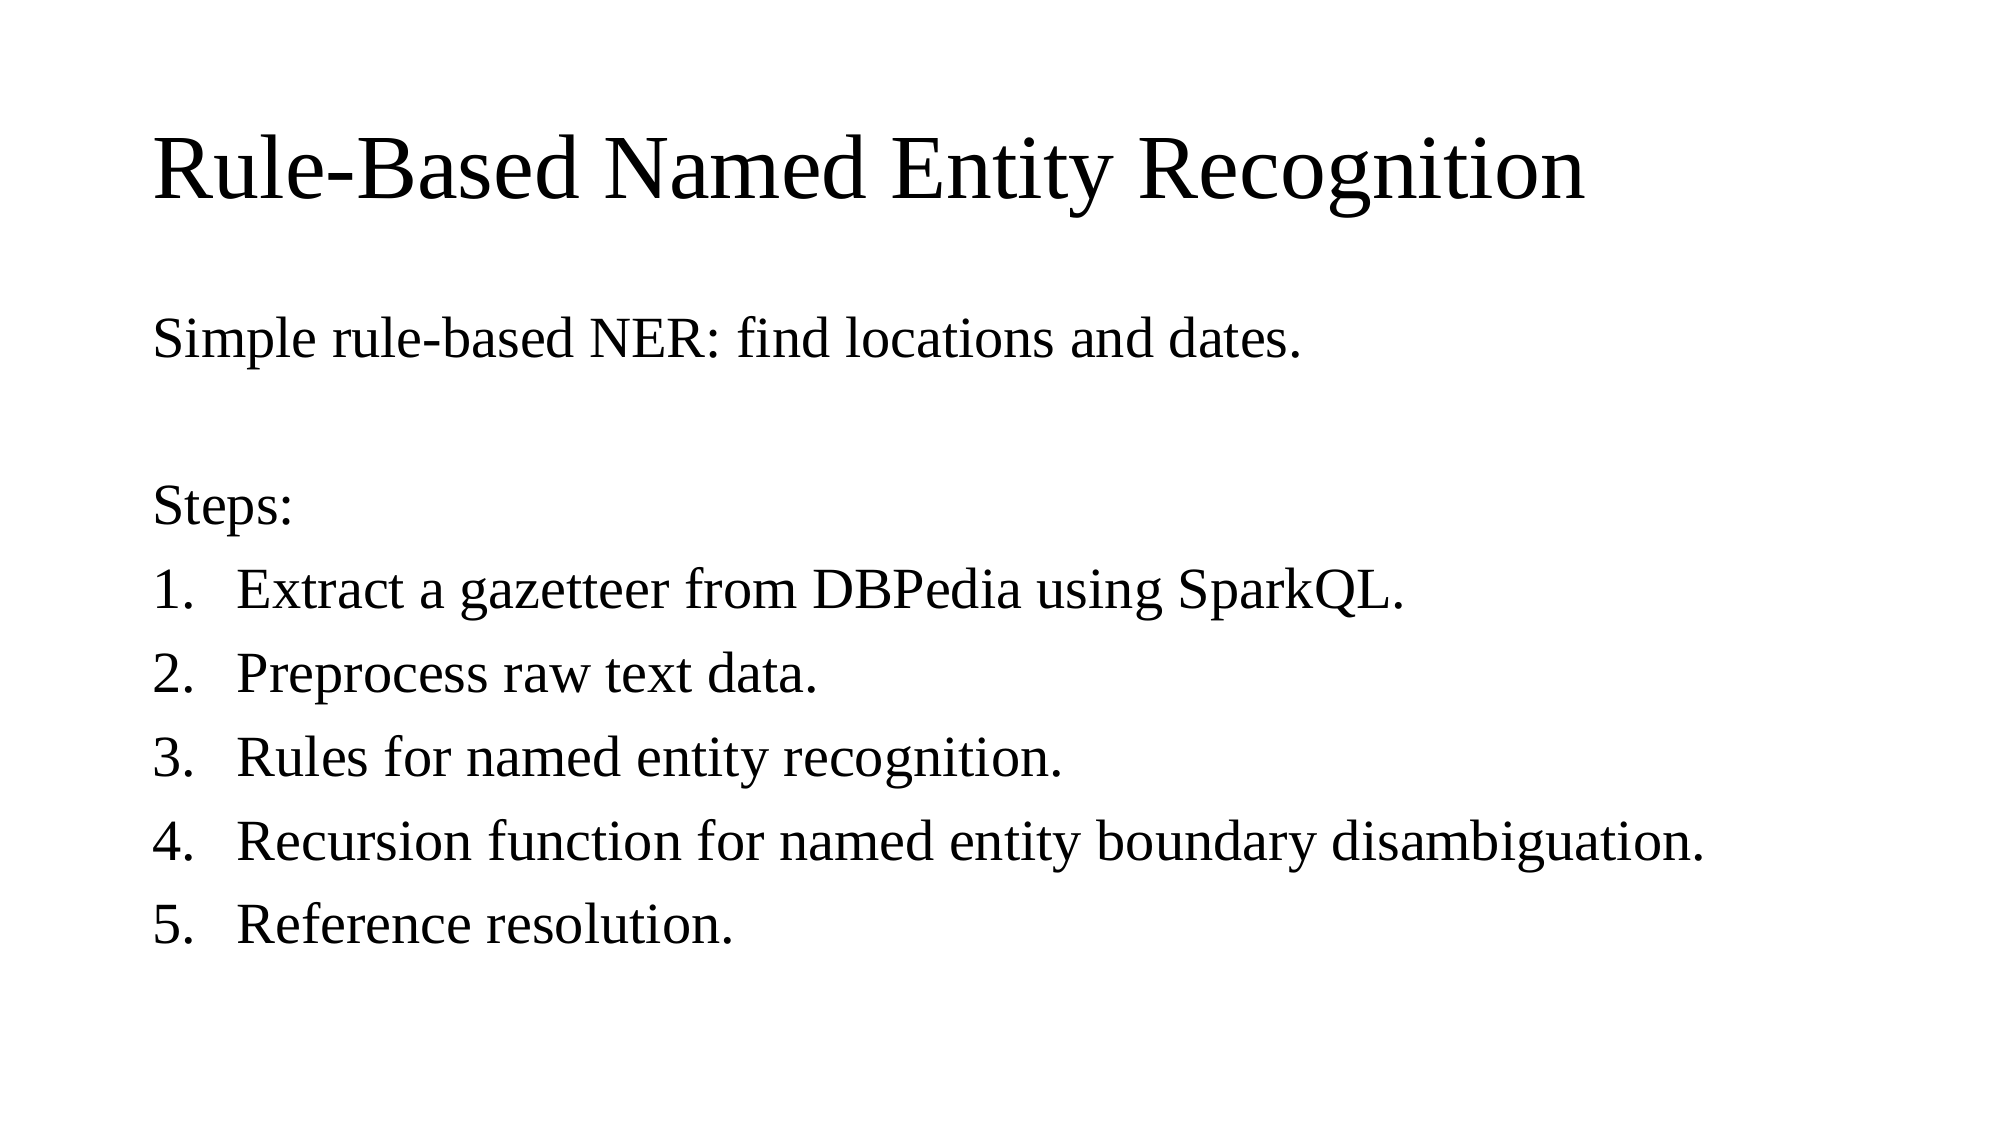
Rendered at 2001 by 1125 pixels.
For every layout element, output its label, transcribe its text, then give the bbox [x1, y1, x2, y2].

title Rule-Based Named Entity Recognition [137, 59, 1863, 278]
list Simple rule-based NER: find locations and dates. Steps: Extract a gazetteer from DBPedia using SparkQL. Preprocess raw text data. Rules for named entity recognition. Recursion function for named entity boundary disambiguation. Reference resolution. [137, 299, 1863, 1014]
